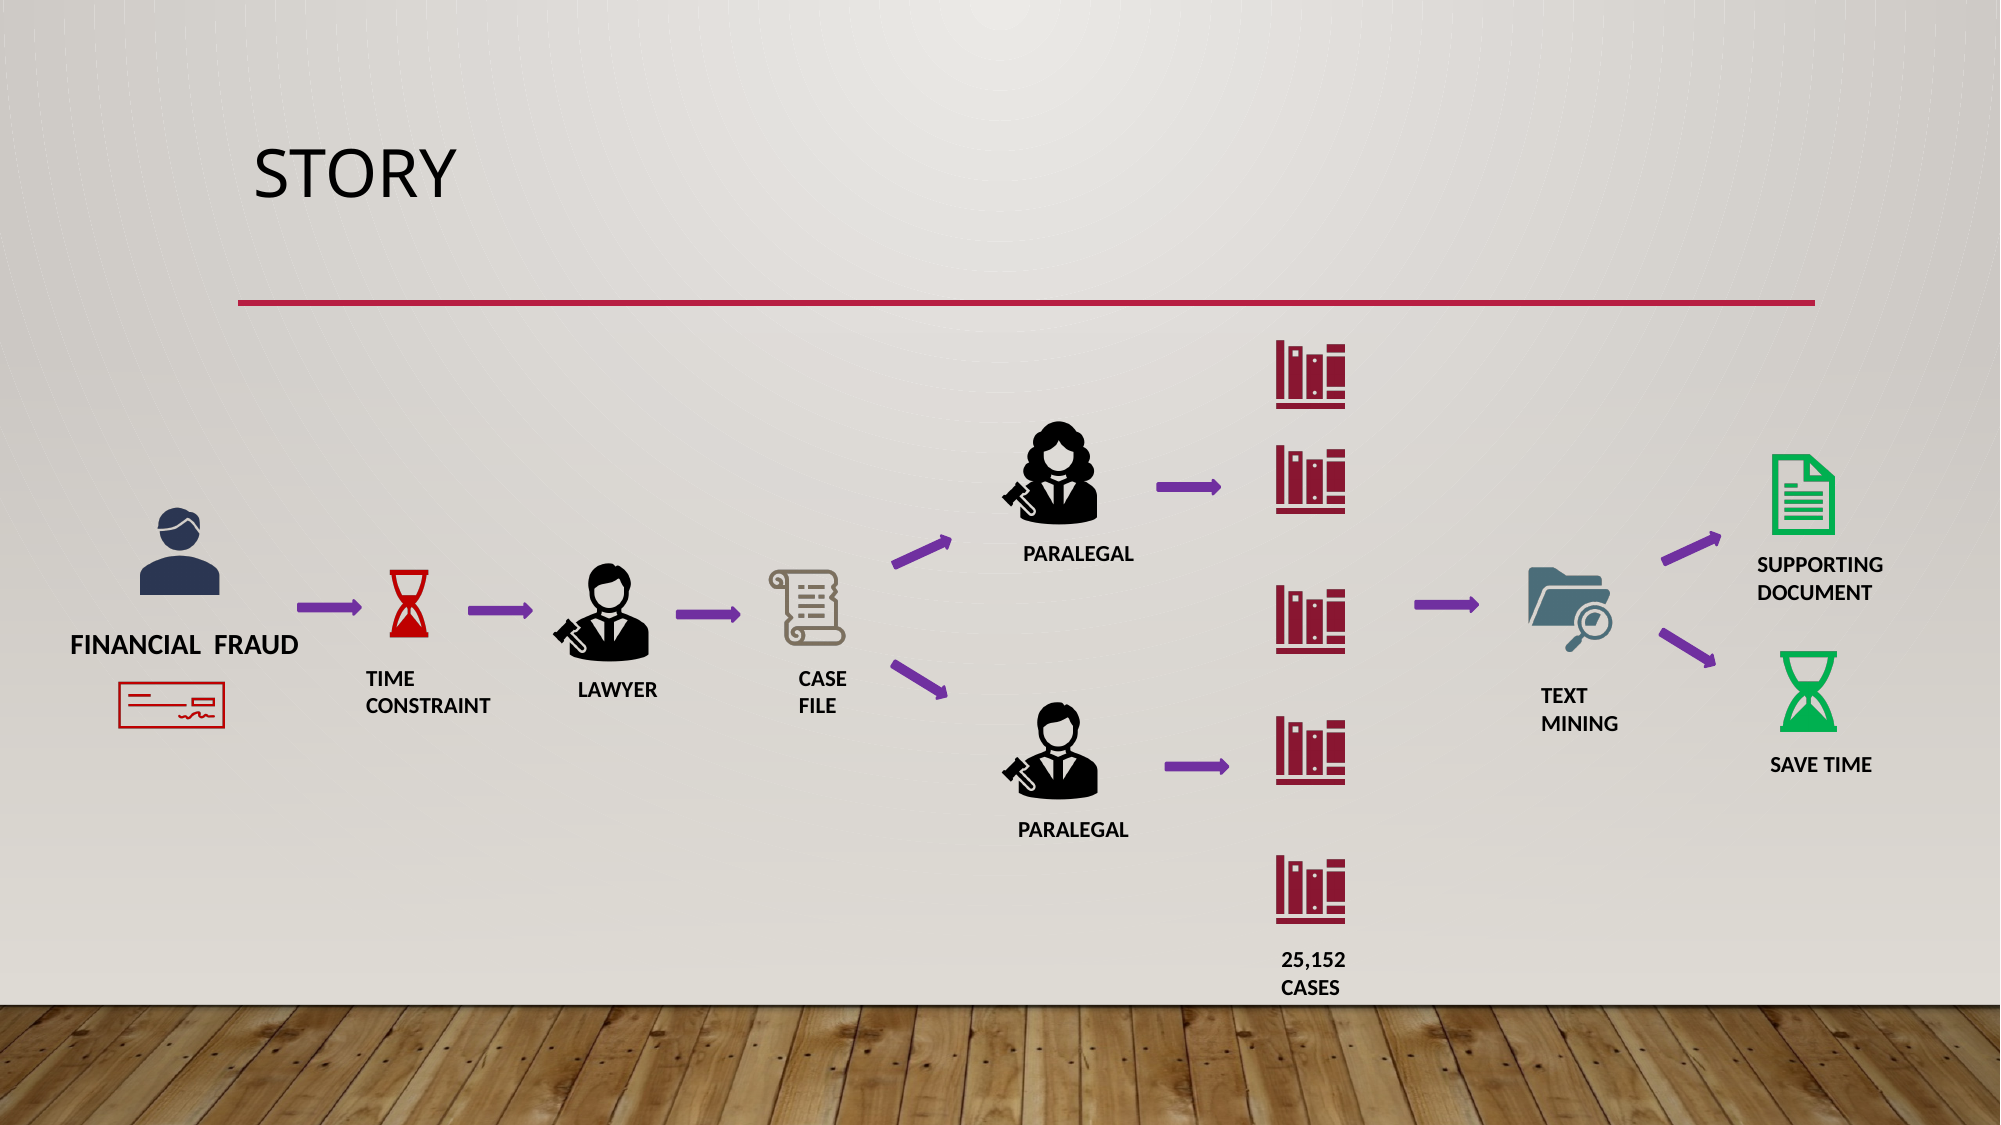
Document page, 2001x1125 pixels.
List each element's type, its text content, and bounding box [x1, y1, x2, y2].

picture [1755, 445, 1852, 543]
text_box [1660, 530, 1722, 567]
text_box TEXT MINING [1526, 673, 1661, 744]
picture [1759, 643, 1857, 741]
text_box LAWYER [563, 667, 698, 710]
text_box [1262, 326, 1359, 938]
picture [760, 561, 853, 654]
text_box [1156, 478, 1221, 496]
text_box 25,152 CASES [1266, 937, 1401, 1007]
picture [1510, 544, 1629, 663]
picture [375, 562, 442, 645]
text_box SAVE TIME [1755, 742, 1915, 785]
title story [238, 131, 1814, 305]
text_box [1164, 758, 1230, 775]
text_box PARALEGAL [1003, 807, 1153, 850]
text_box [55, 493, 326, 765]
picture [998, 691, 1117, 810]
text_box [326, 599, 362, 616]
text_box CASE FILE [784, 655, 919, 726]
picture [550, 552, 669, 671]
picture [999, 415, 1118, 534]
text_box TIME CONSTRAINT [351, 656, 508, 726]
text_box PARALEGAL [1008, 531, 1158, 574]
text_box [919, 673, 948, 700]
text_box [891, 534, 952, 570]
picture [0, 1005, 2000, 1125]
text_box [675, 606, 741, 623]
text_box SUPPORTING DOCUMENT [1742, 542, 1902, 613]
text_box [1414, 596, 1479, 613]
text_box [468, 602, 533, 619]
text_box [1658, 627, 1716, 669]
